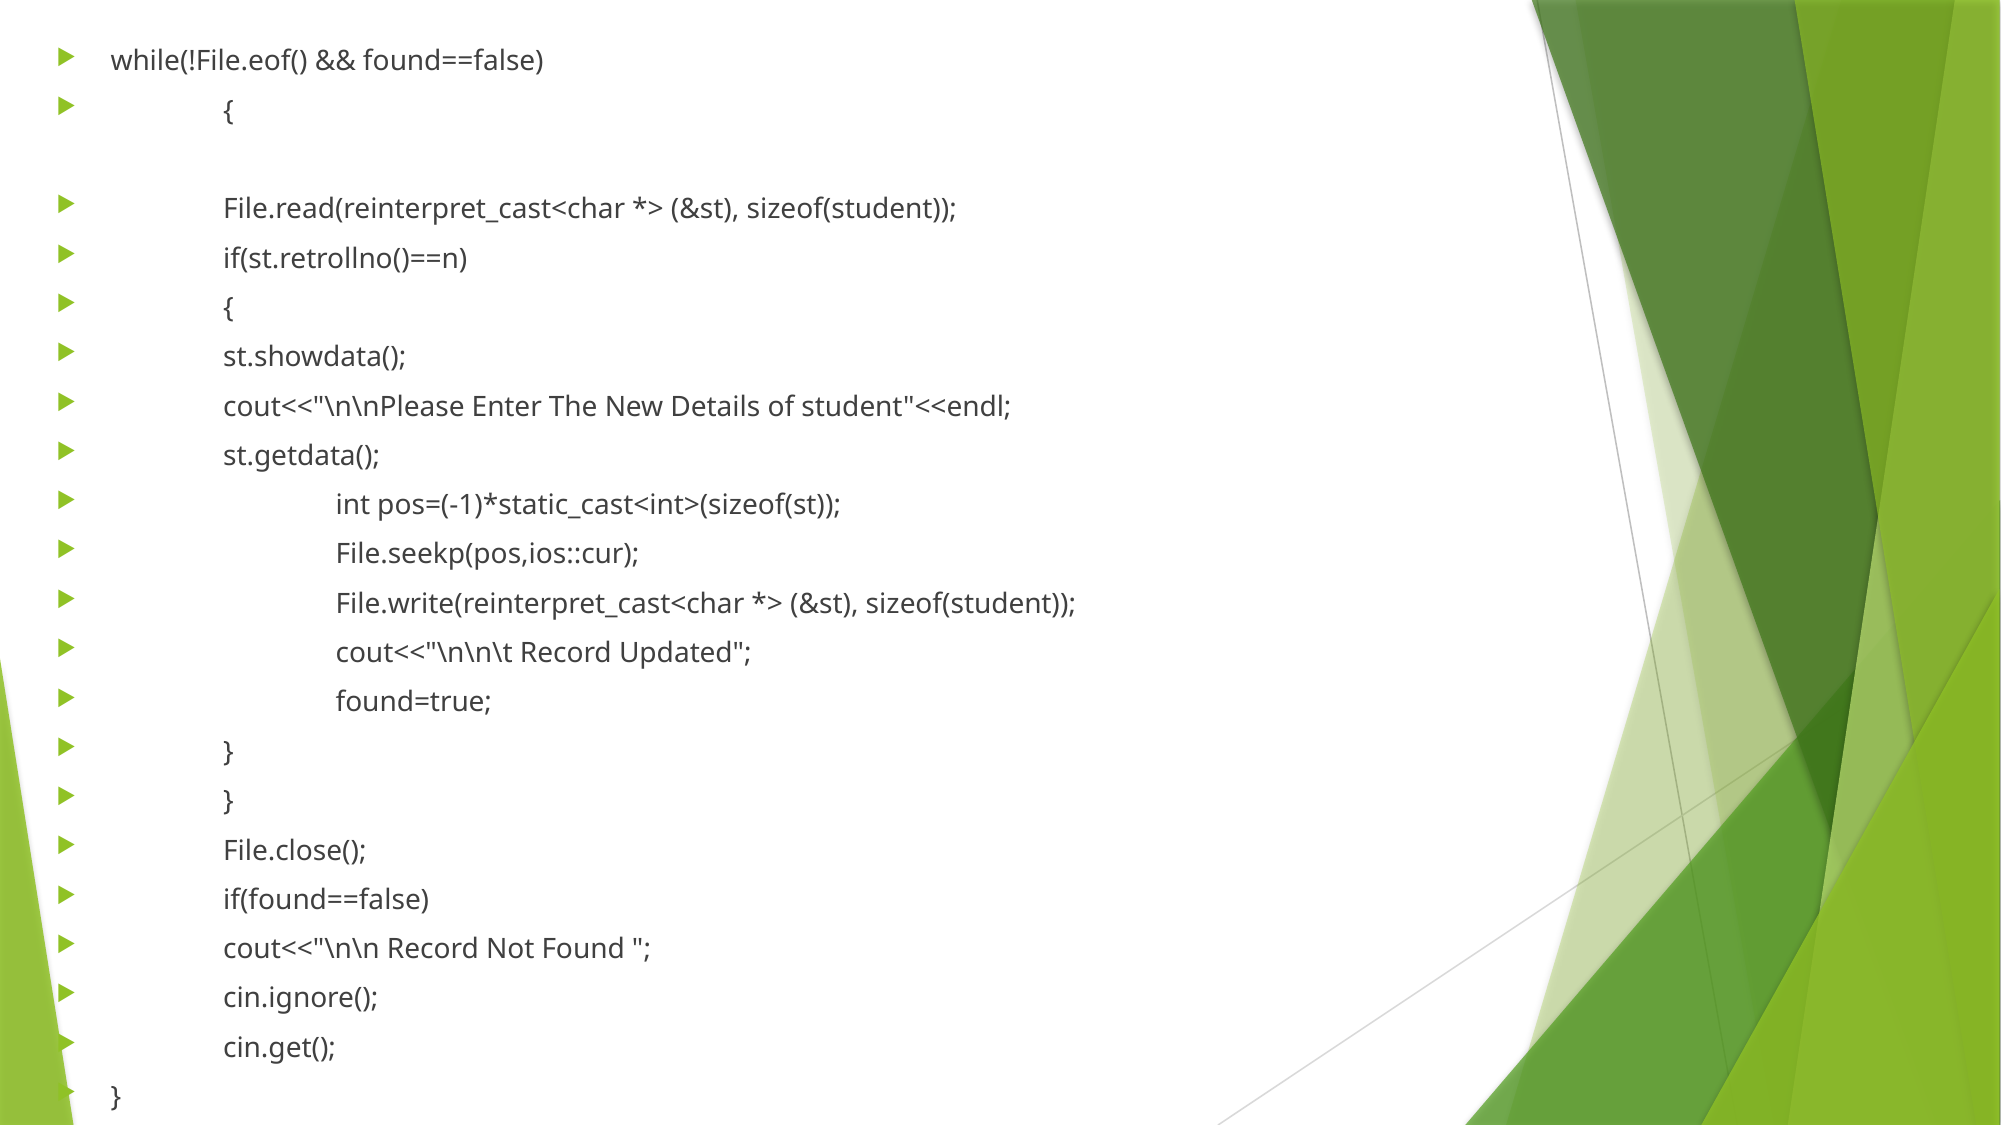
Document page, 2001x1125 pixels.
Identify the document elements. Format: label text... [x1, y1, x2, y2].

list while(!File.eof() && found==false) { File.read(reinterpret_cast<char *> (&st), sizeof(student)); if(st.retrollno()==n) { st.showdata(); cout<<"\n\nPlease Enter The New Details of student"<<endl; st.getdata(); int pos=(-1)*static_cast<int>(sizeof(st)); File.seekp(pos,ios::cur); File.write(reinterpret_cast<char *> (&st), sizeof(student)); cout<<"\n\n\t Record Updated"; found=true; } } File.close(); if(found==false) cout<<"\n\n Record Not Found "; cin.ignore(); cin.get(); } [41, 35, 1918, 1125]
